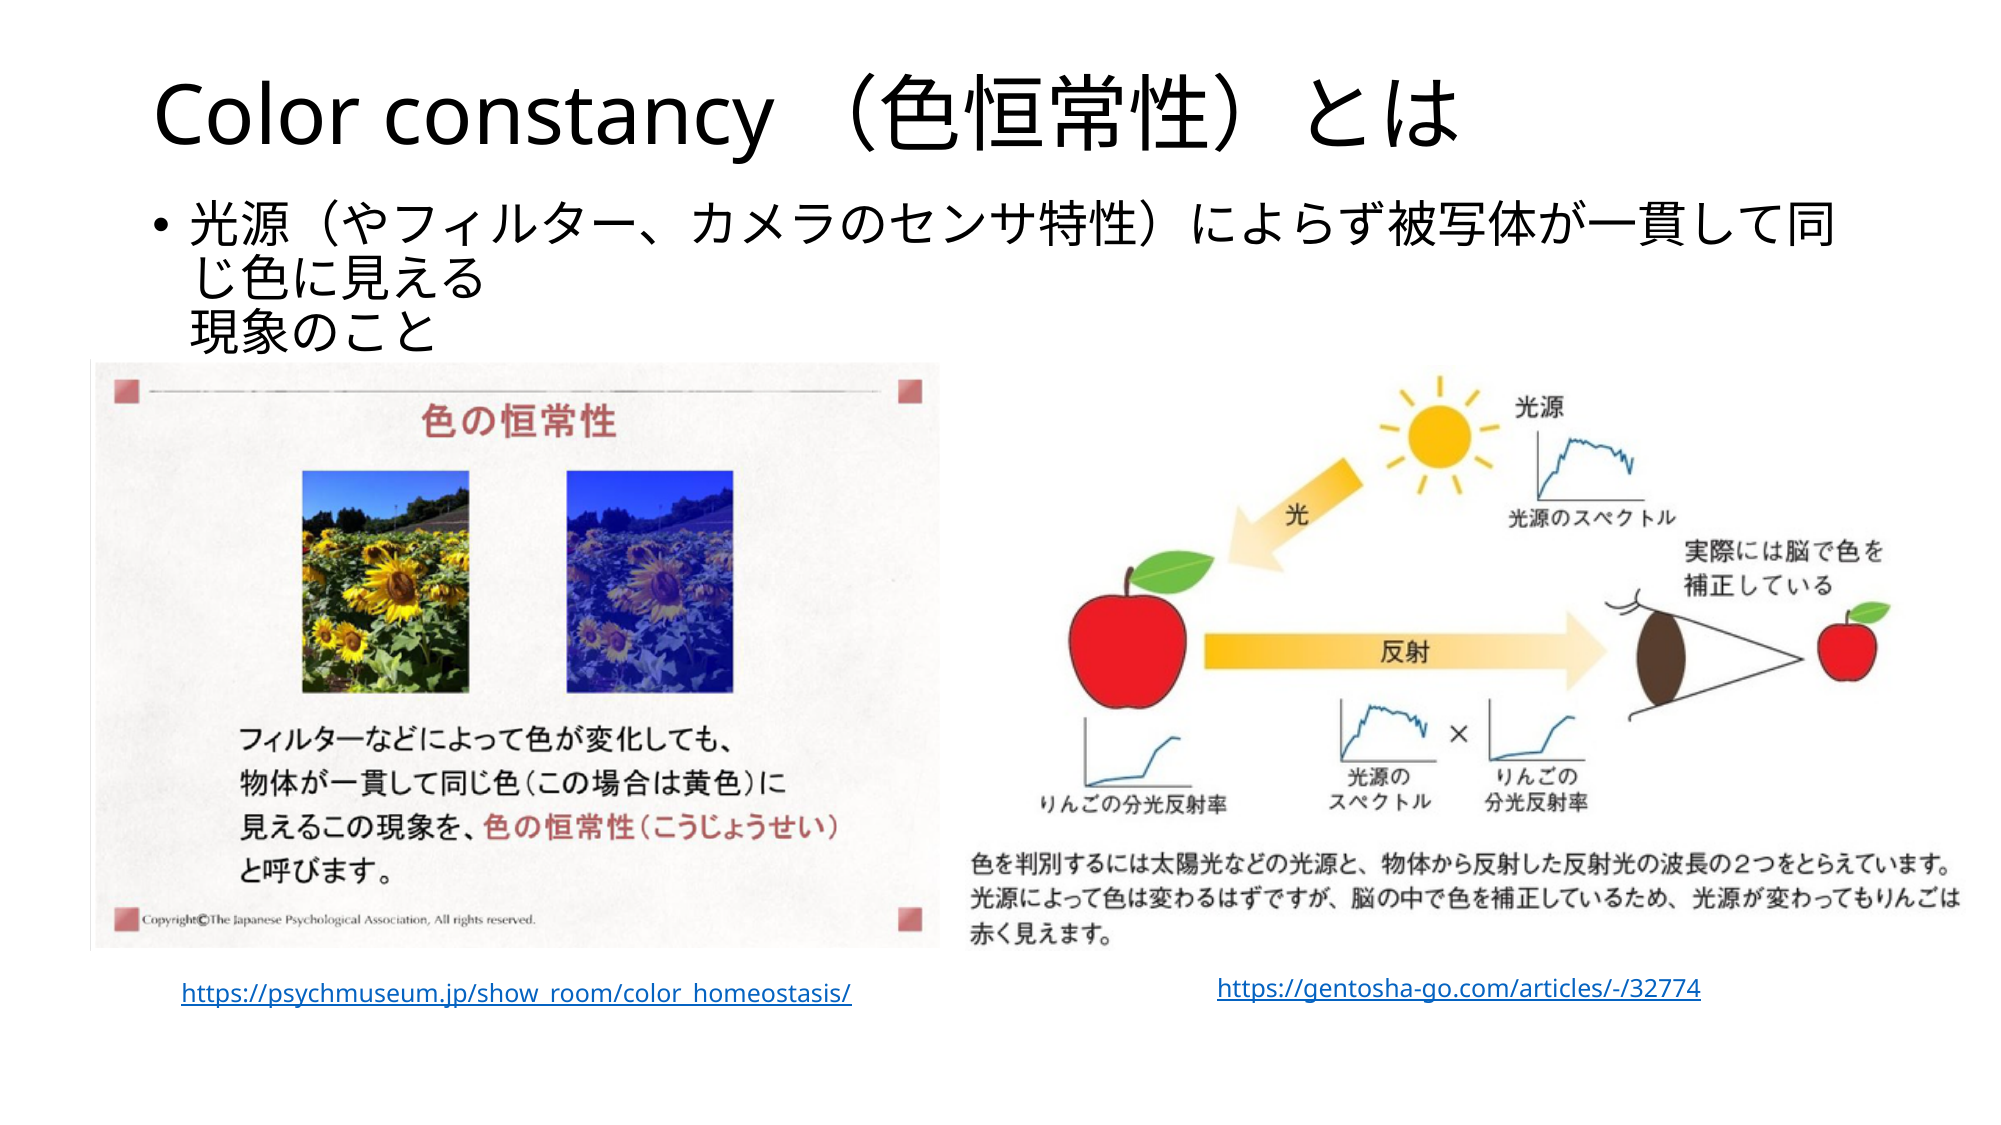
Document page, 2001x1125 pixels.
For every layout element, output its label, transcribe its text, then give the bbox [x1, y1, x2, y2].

title Color constancy（色恒常性）とは [137, 59, 1863, 177]
picture [965, 365, 1966, 951]
list 光源（やフィルター、カメラのセンサ特性）によらず被写体が一貫して同じ色に見える 現象のこと [137, 192, 1863, 1014]
text_box https://gentosha-go.com/articles/-/32774 [1099, 964, 1819, 1014]
text_box https://psychmuseum.jp/show_room/color_homeostasis/ [83, 969, 951, 1019]
picture [90, 359, 943, 951]
